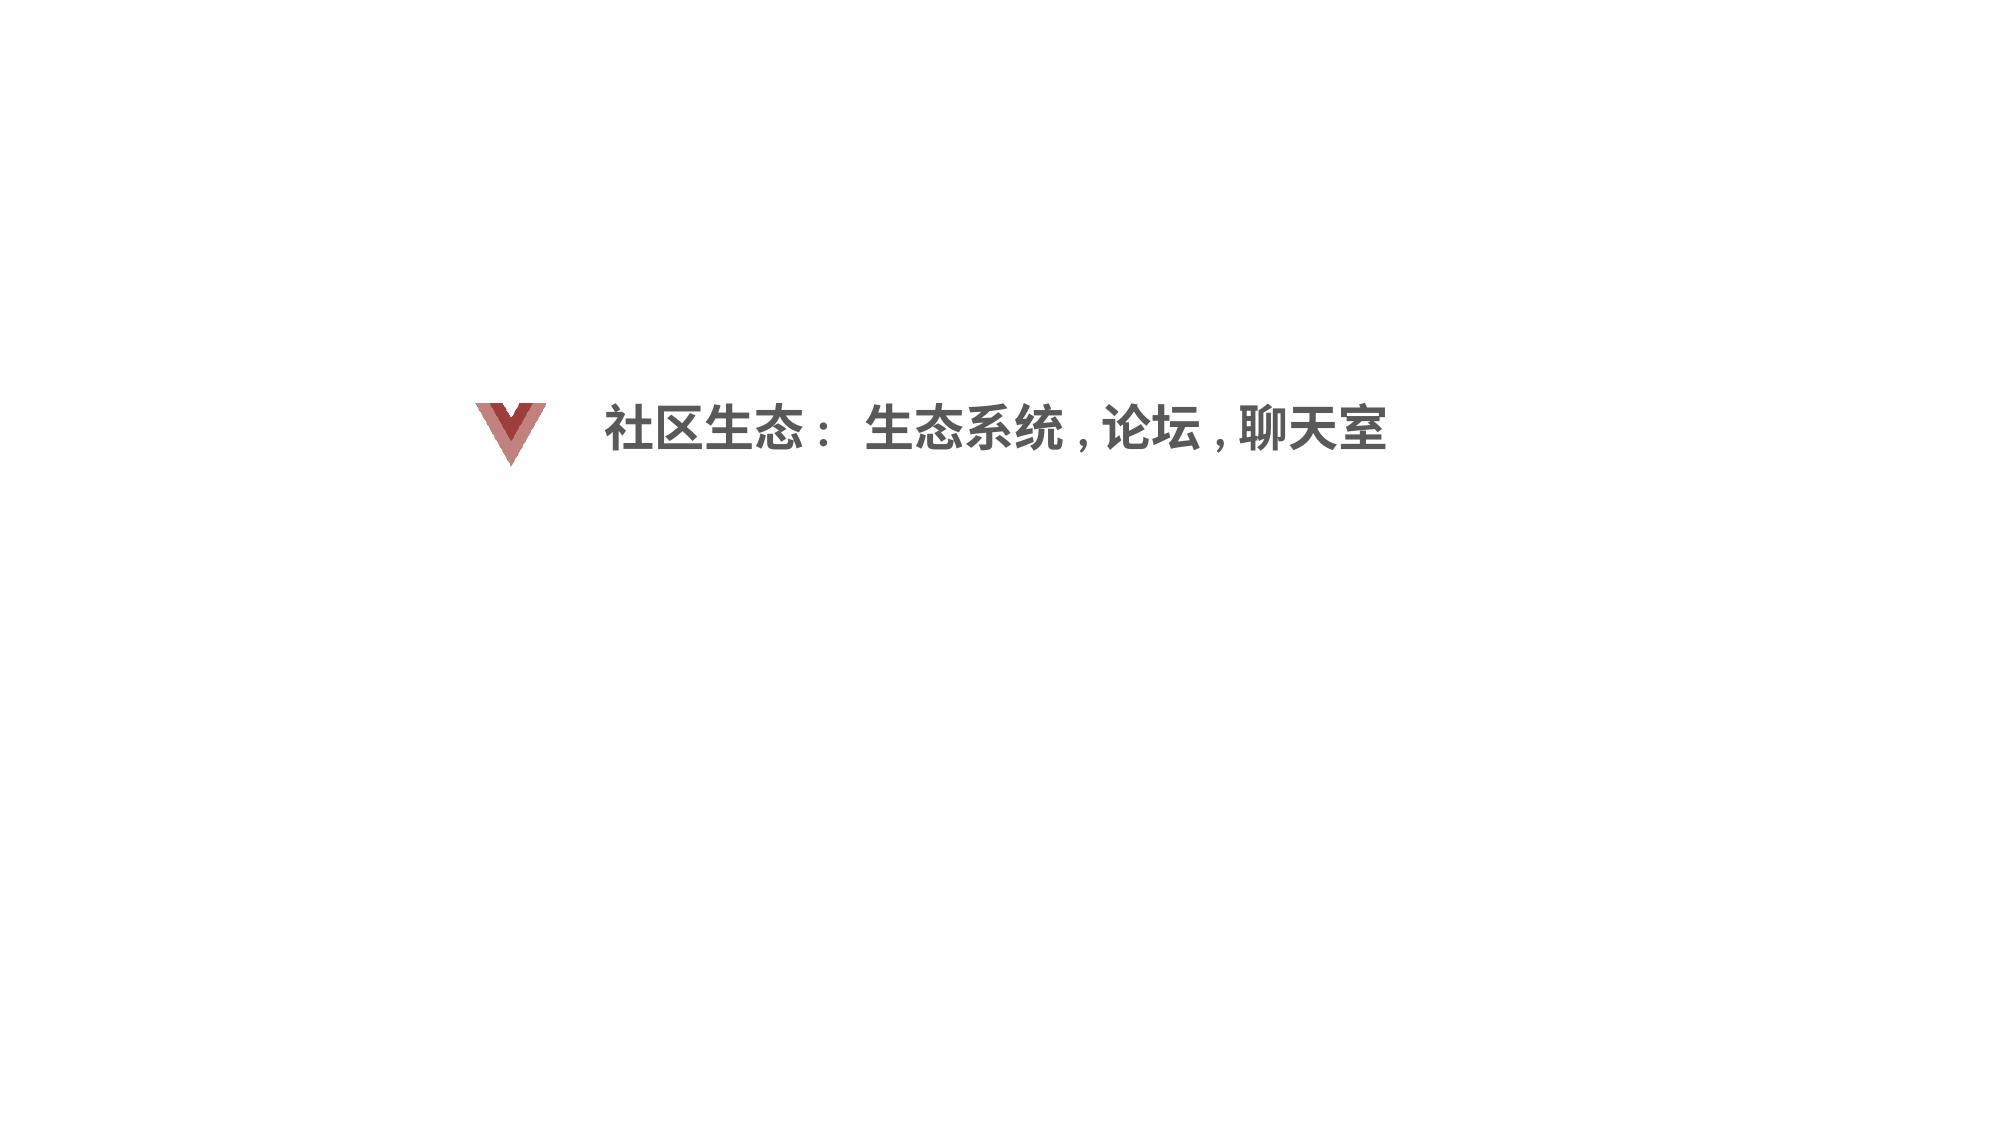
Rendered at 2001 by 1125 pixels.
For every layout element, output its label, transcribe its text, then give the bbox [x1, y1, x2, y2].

picture [475, 398, 546, 471]
title 社区生态: 生态系统,论坛,聊天室 [589, 332, 1424, 521]
